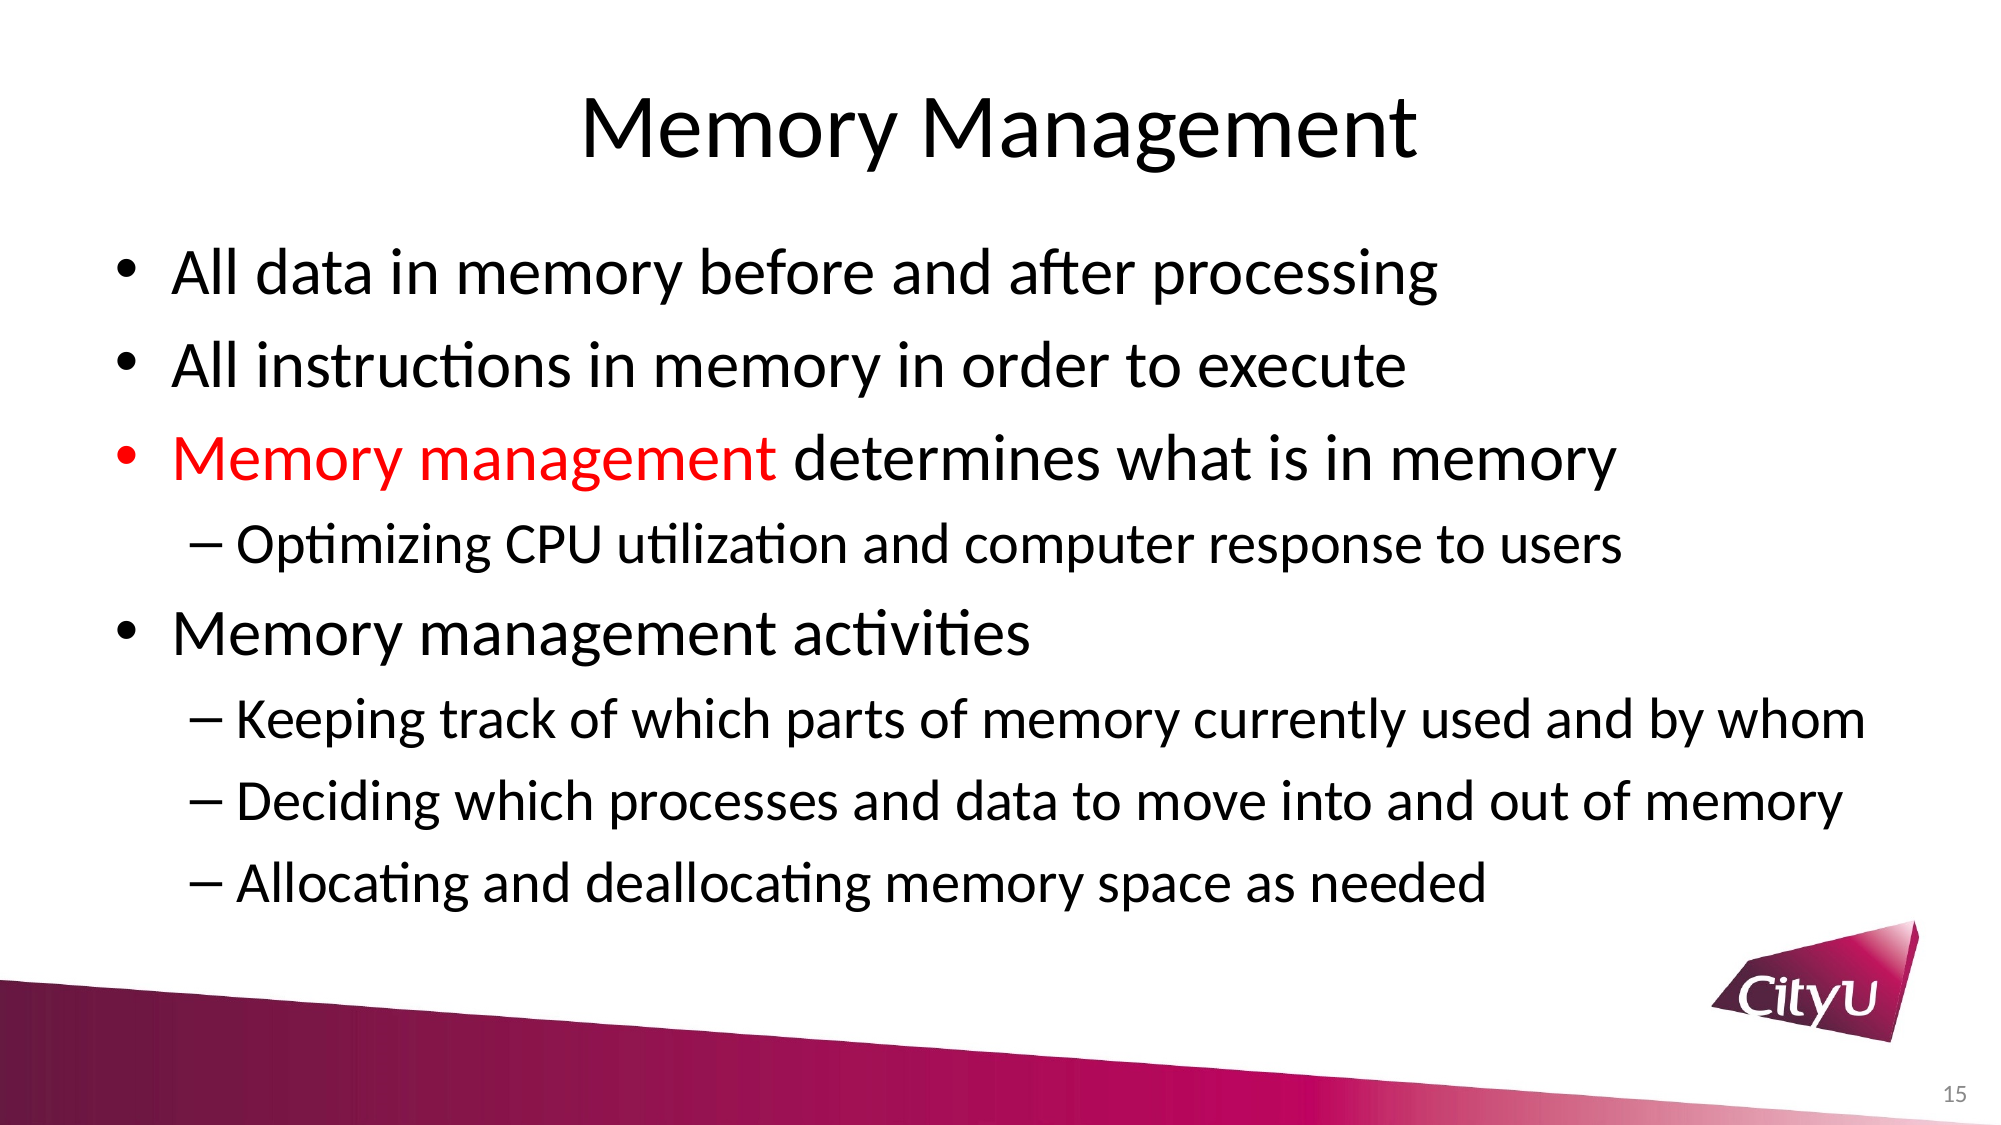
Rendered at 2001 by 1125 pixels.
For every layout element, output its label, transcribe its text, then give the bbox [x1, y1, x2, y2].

title Memory Management [99, 45, 1900, 197]
slide_number 15 [1767, 1070, 1983, 1115]
picture [0, 0, 2001, 1125]
list All data in memory before and after processing All instructions in memory in order to execute Memory management determines what is in memory Optimizing CPU utilization and computer response to users Memory management activities Keeping track of which parts of memory currently used and by whom Deciding which processes and data to move into and out of memory Allocating and deallocating memory space as needed [99, 219, 1900, 1047]
